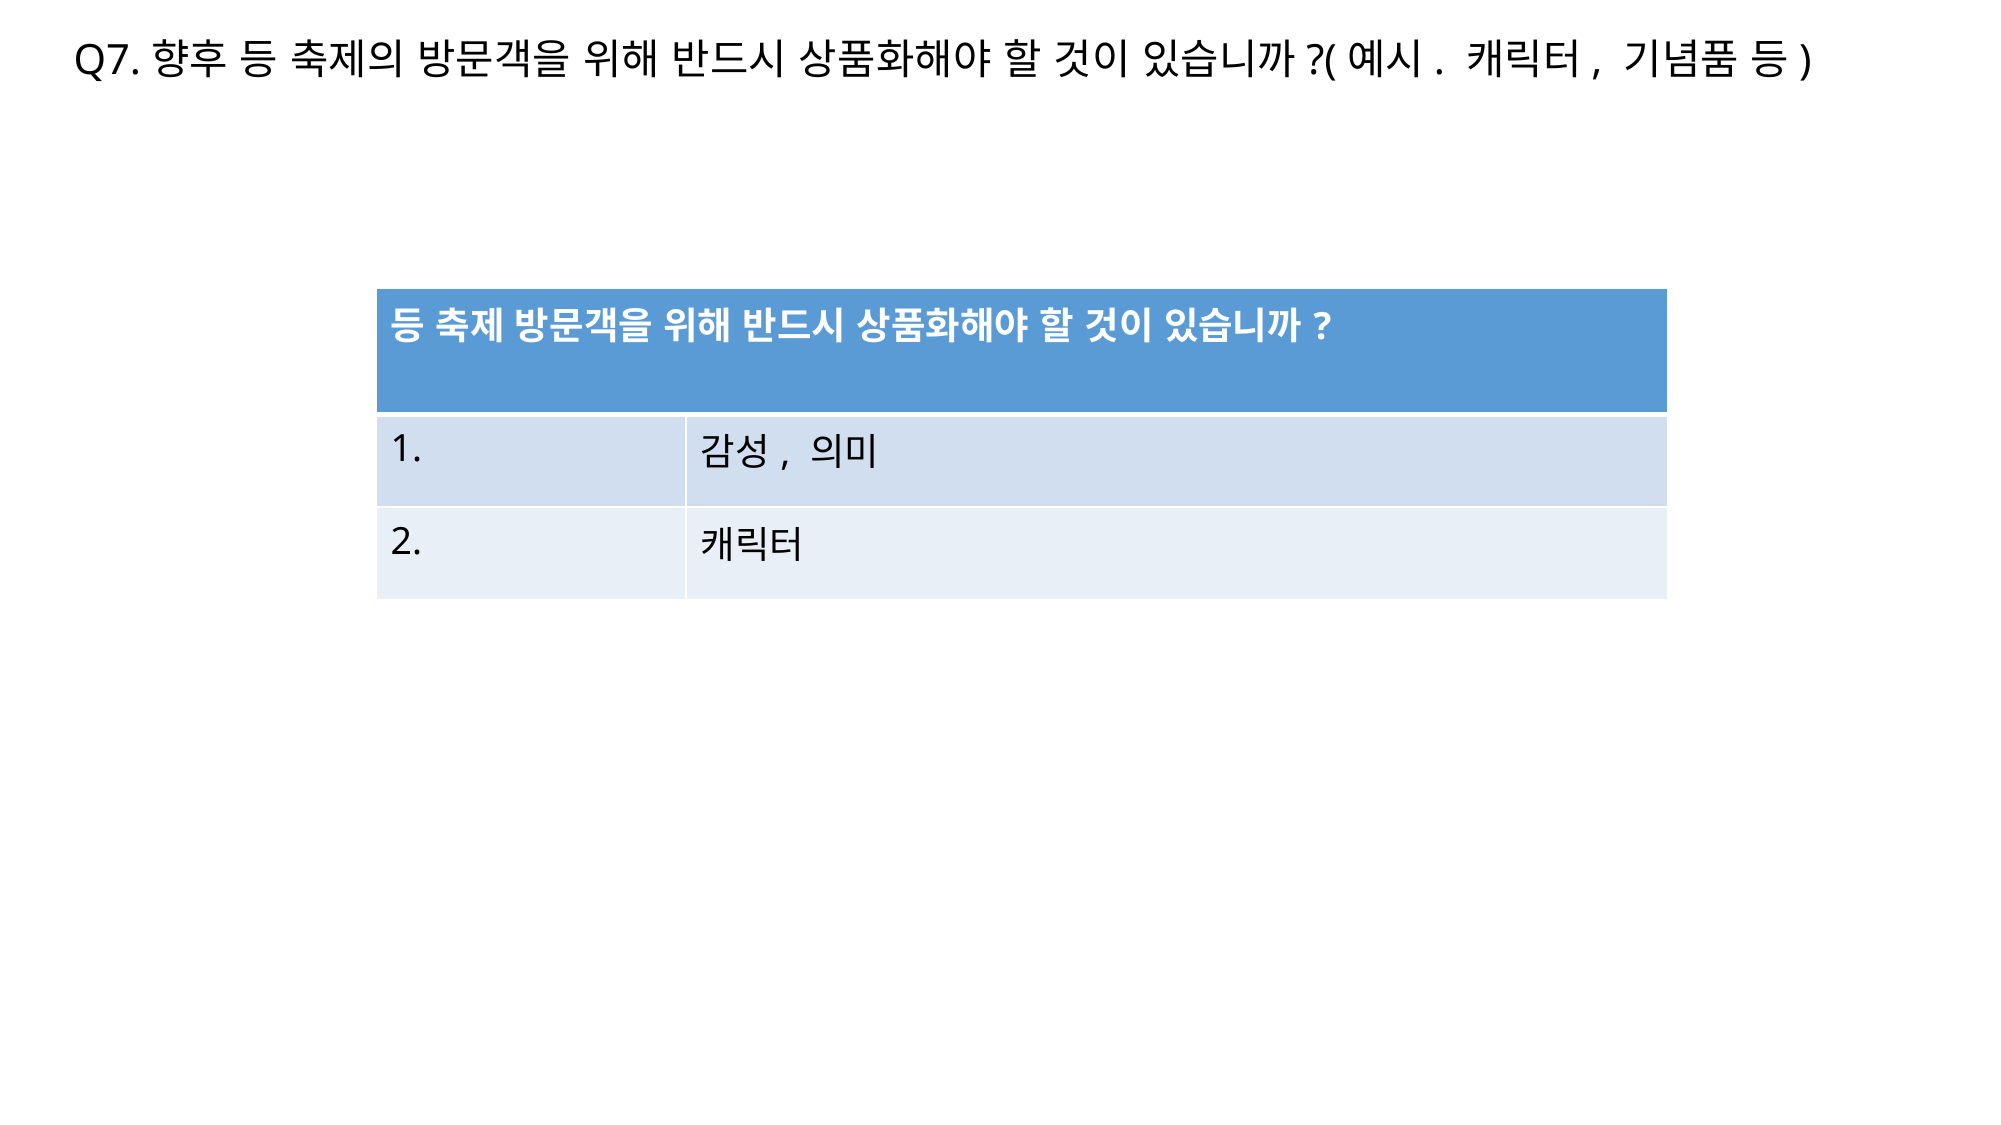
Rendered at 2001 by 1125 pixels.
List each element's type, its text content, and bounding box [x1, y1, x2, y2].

table_header 등 축제 방문객을 위해 반드시 상품화해야 할 것이 있습니까? [377, 289, 1667, 412]
table_cell 감성, 의미 [687, 417, 1667, 506]
table_cell 2. [377, 508, 685, 599]
table_cell 캐릭터 [687, 508, 1667, 599]
text_box Q7.향후 등 축제의 방문객을 위해 반드시 상품화해야 할 것이 있습니까?(예시. 캐릭터, 기념품 등) [58, 25, 1827, 91]
table_cell 1. [377, 417, 685, 506]
